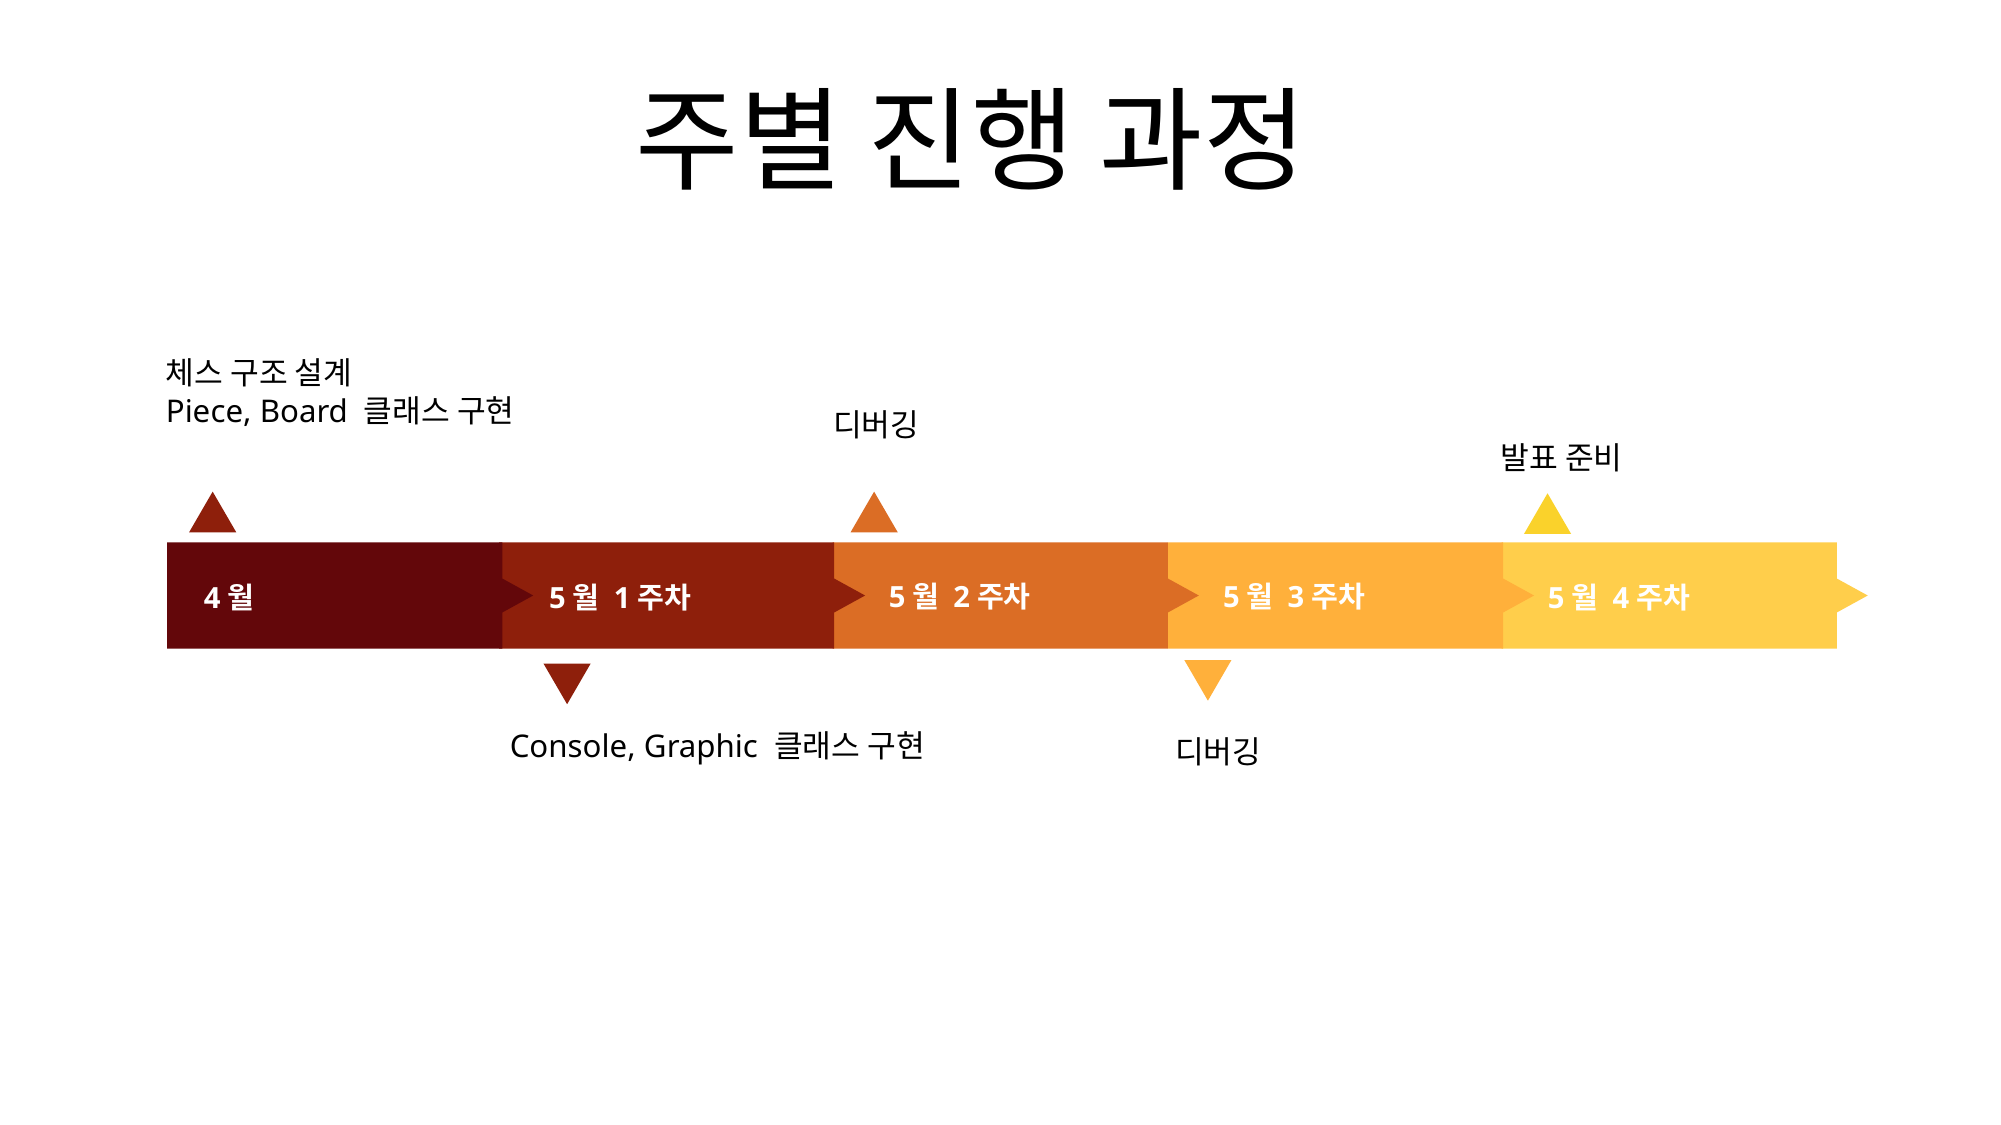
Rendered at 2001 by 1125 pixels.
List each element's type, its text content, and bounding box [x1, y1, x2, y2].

text_box [1523, 493, 1572, 534]
text_box [1504, 542, 1868, 649]
text_box 4월 [196, 571, 409, 622]
text_box [167, 542, 534, 649]
text_box [835, 542, 1199, 649]
text_box Console, Graphic 클래스 구현 [502, 719, 1035, 772]
text_box 디버깅 [1167, 725, 1602, 778]
text_box [850, 491, 898, 533]
text_box [543, 663, 591, 705]
text_box 체스 구조 설계 Piece, Board 클래스 구현 [158, 346, 691, 437]
text_box 발표 준비 [1493, 430, 1991, 484]
text_box 5월 4주차 [1540, 572, 1753, 622]
text_box 5월 2주차 [881, 571, 1141, 621]
text_box [1184, 660, 1232, 701]
text_box 5월 1주차 [541, 572, 829, 622]
text_box [1168, 542, 1535, 649]
text_box 주별 진행 과정 [29, 77, 1914, 214]
text_box [503, 542, 866, 649]
text_box 5월 3주차 [1215, 571, 1470, 621]
text_box 디버깅 [825, 398, 1358, 451]
text_box [189, 491, 237, 533]
